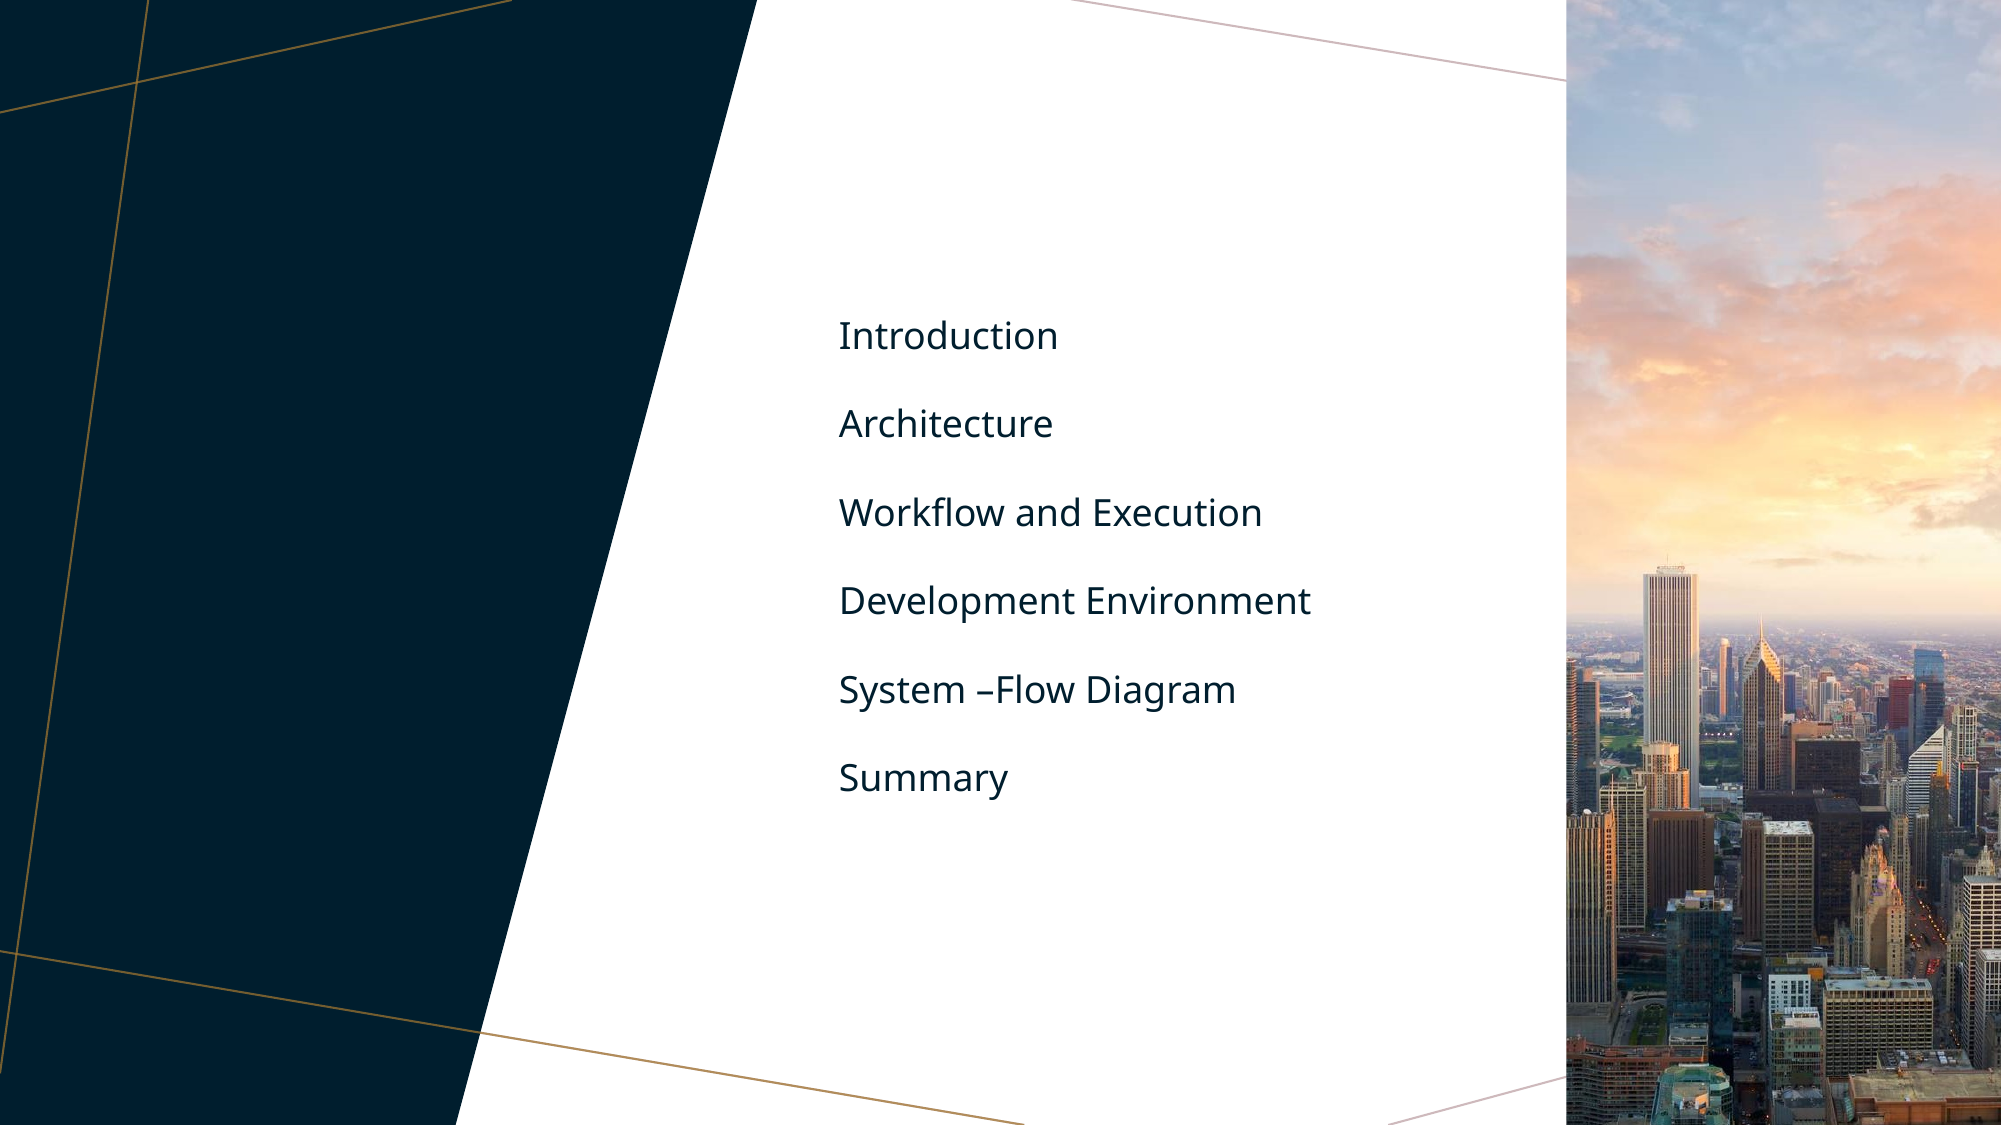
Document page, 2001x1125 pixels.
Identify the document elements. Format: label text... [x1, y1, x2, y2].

list Introduction Architecture Workflow and Execution Development Environment System –Flow Diagram Summary [824, 83, 1535, 1005]
picture [1566, 0, 2001, 1125]
title AGENDA [137, 83, 663, 1005]
